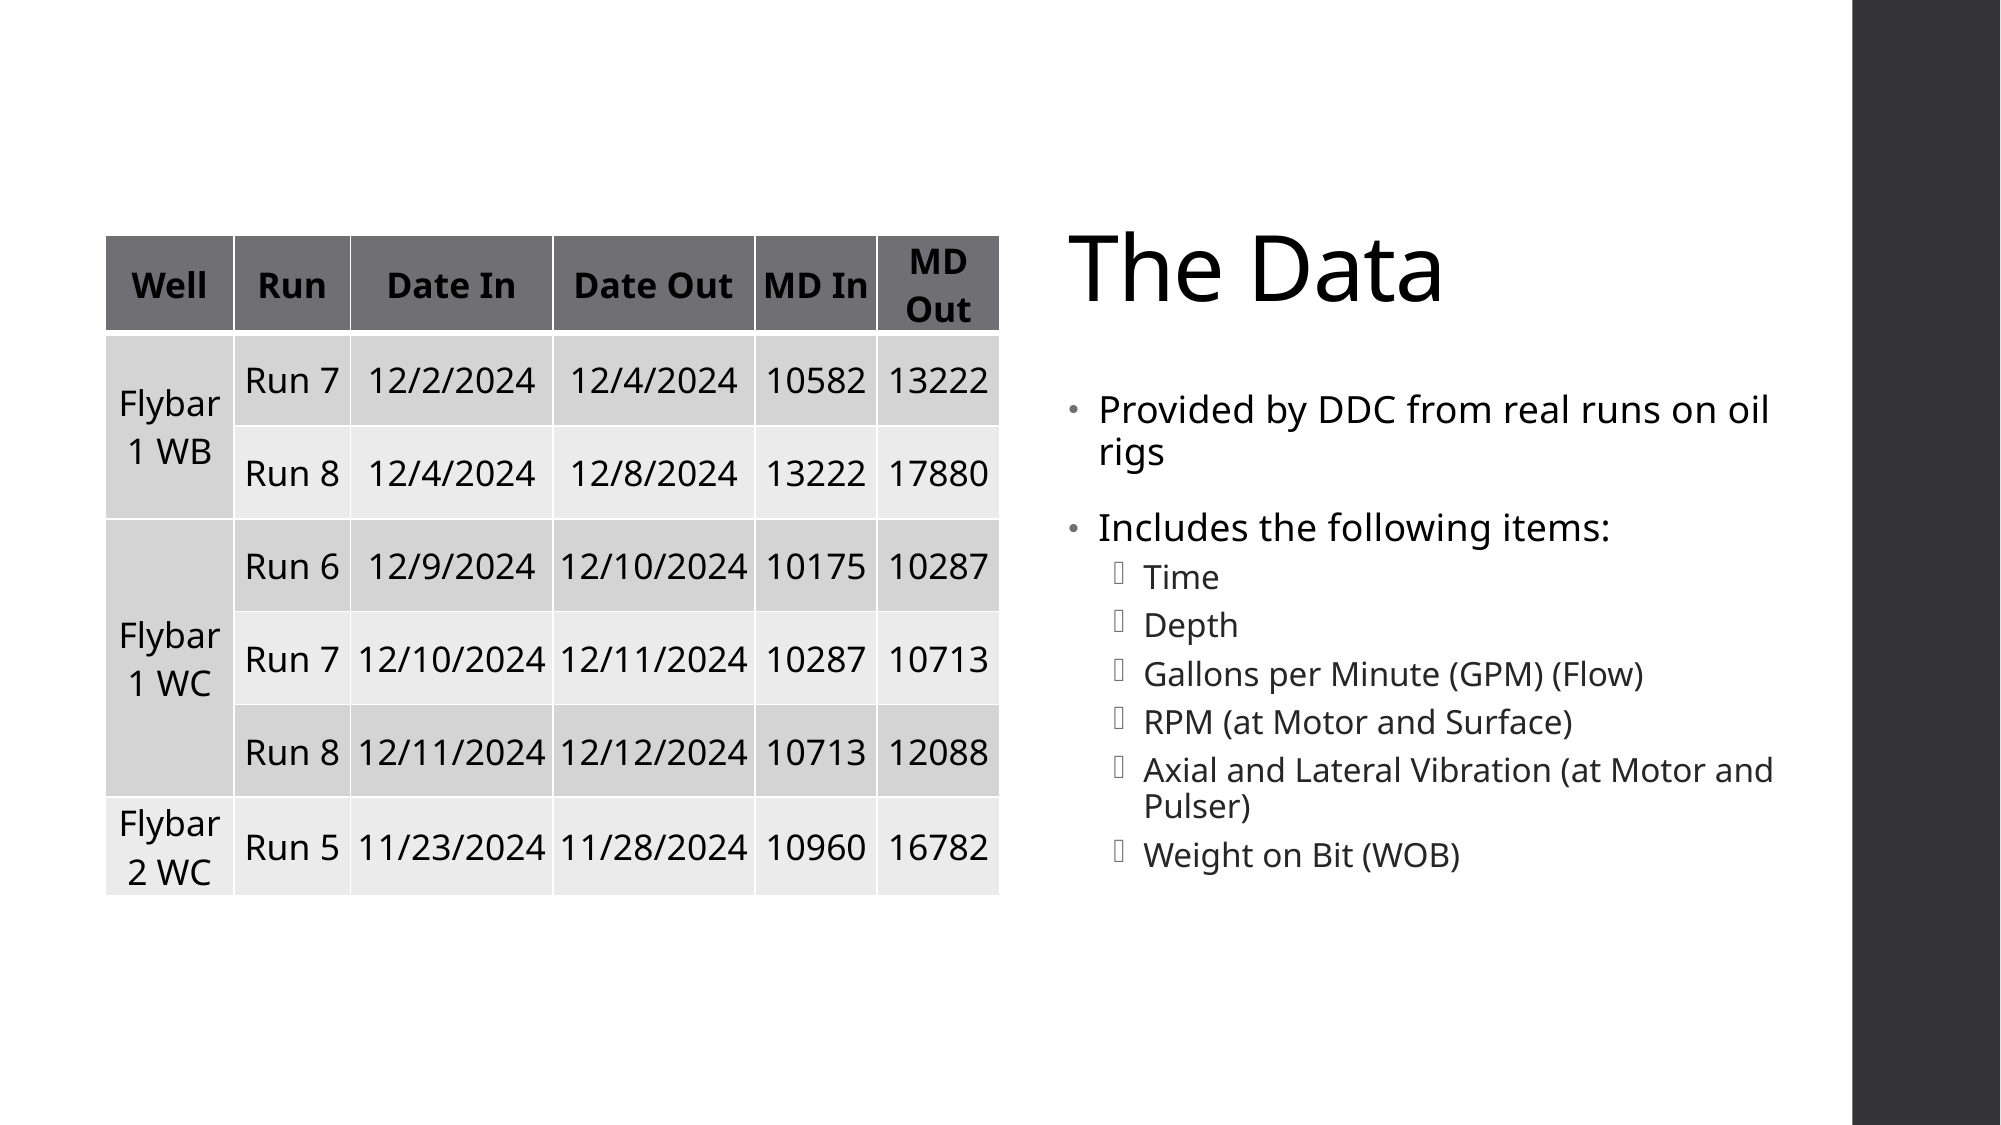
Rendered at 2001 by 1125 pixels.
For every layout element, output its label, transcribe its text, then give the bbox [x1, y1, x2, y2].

table_cell 12/10/2024 [554, 520, 754, 611]
table_cell 10960 [756, 798, 876, 895]
table_cell 12/9/2024 [351, 520, 552, 611]
table_cell 10713 [878, 612, 999, 704]
table_cell Run 7 [235, 612, 350, 704]
table_cell Run 5 [235, 798, 350, 895]
table_header Run [235, 236, 350, 330]
table_cell Flybar 1 WC [106, 520, 233, 796]
table_cell Run 6 [235, 520, 350, 611]
table_cell 13222 [756, 427, 876, 518]
table_cell 10175 [756, 520, 876, 611]
table_cell Run 8 [235, 427, 350, 518]
table_cell 12/11/2024 [554, 612, 754, 704]
table_cell 12/8/2024 [554, 427, 754, 518]
table_cell Run 7 [235, 336, 350, 425]
table_cell 12/11/2024 [351, 705, 552, 796]
table_header Date Out [554, 236, 754, 330]
table_cell 12/10/2024 [351, 612, 552, 704]
table_cell 16782 [878, 798, 999, 895]
table_cell 12/2/2024 [351, 336, 552, 425]
table_cell 12/12/2024 [554, 705, 754, 796]
table_header Date In [351, 236, 552, 330]
table_cell 11/28/2024 [554, 798, 754, 895]
table_cell 12/4/2024 [351, 427, 552, 518]
table_cell 13222 [878, 336, 999, 425]
table_cell 11/23/2024 [351, 798, 552, 895]
table_cell 17880 [878, 427, 999, 518]
table_cell Run 8 [235, 705, 350, 796]
table_cell 12088 [878, 705, 999, 796]
table_cell 10287 [878, 520, 999, 611]
table_cell 10287 [756, 612, 876, 704]
table_header MD Out [878, 236, 999, 330]
table_cell 12/4/2024 [554, 336, 754, 425]
list Provided by DDC from real runs on oil rigs Includes the following items: Time Depth Gallons per Minute (GPM) (Flow) RPM (at Motor and Surface) Axial and Lateral Vibration (at Motor and Pulser) Weight on Bit (WOB) [1053, 381, 1804, 1014]
table_cell 10713 [756, 705, 876, 796]
table_header MD In [756, 236, 876, 330]
table_cell Flybar 1 WB [106, 336, 233, 518]
table_header Well [106, 236, 233, 330]
table_cell 10582 [756, 336, 876, 425]
title The Data [1053, 111, 1797, 329]
table_cell Flybar 2 WC [106, 798, 233, 895]
